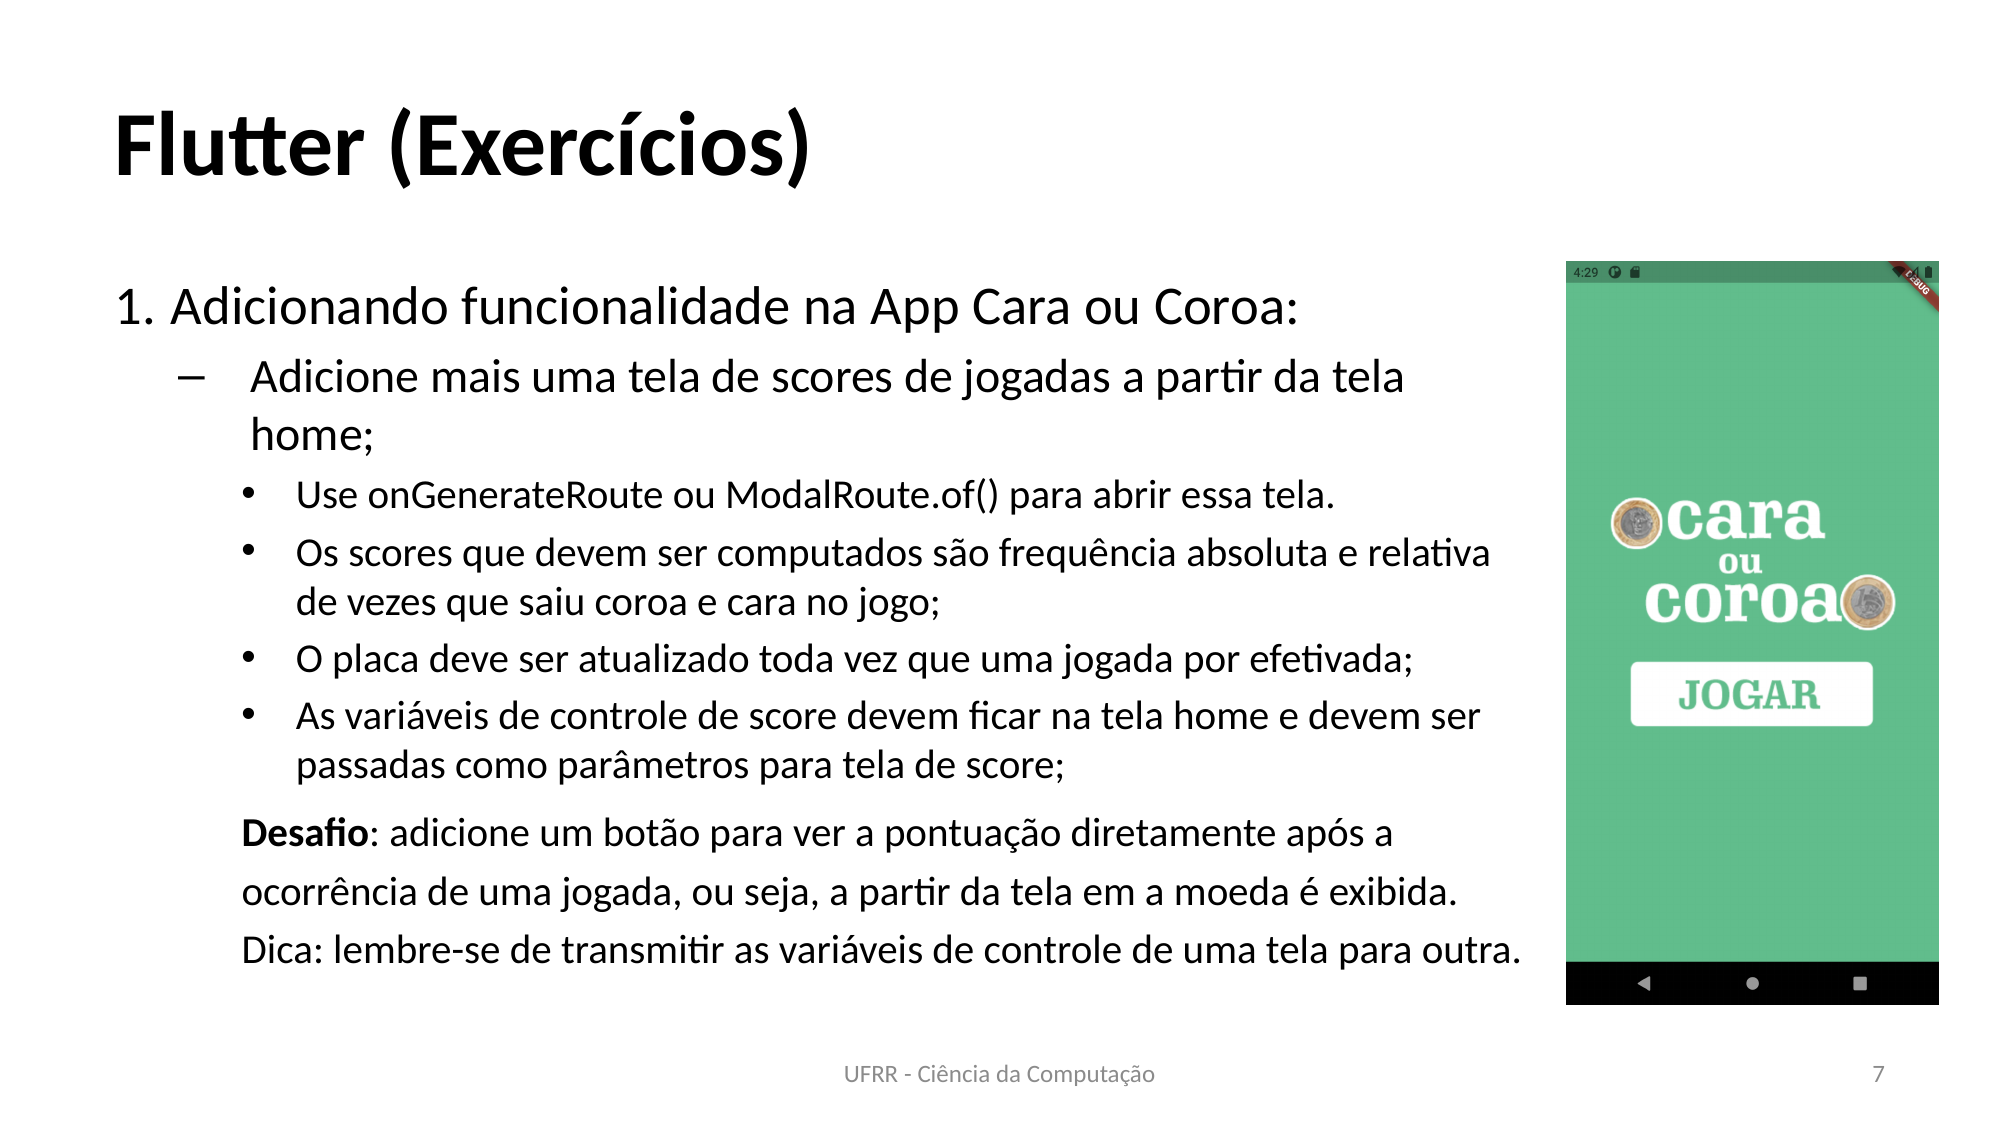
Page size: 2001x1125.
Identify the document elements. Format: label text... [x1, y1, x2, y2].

title Flutter (Exercícios) [99, 45, 1900, 233]
slide_number 7 [1433, 1042, 1900, 1103]
footer UFRR - Ciência da Computação [683, 1042, 1317, 1103]
picture [1566, 261, 1939, 1005]
list Adicionando funcionalidade na App Cara ou Coroa: Adicione mais uma tela de scores de jogadas a partir da tela home; Use onGenerateRoute ou ModalRoute.of() para abrir essa tela. Os scores que devem ser computados são frequência absoluta e relativa de vezes que saiu coroa e cara no jogo; O placa deve ser atualizado toda vez que uma jogada por efetivada; As variáveis de controle de score devem ficar na tela home e devem ser passadas como parâmetros para tela de score; Desafio: adicione um botão para ver a pontuação diretamente após a ocorrência de uma jogada, ou seja, a partir da tela em a moeda é exibida. Dica: lembre-se de transmitir as variáveis de controle de uma tela para outra. [99, 262, 1544, 1005]
